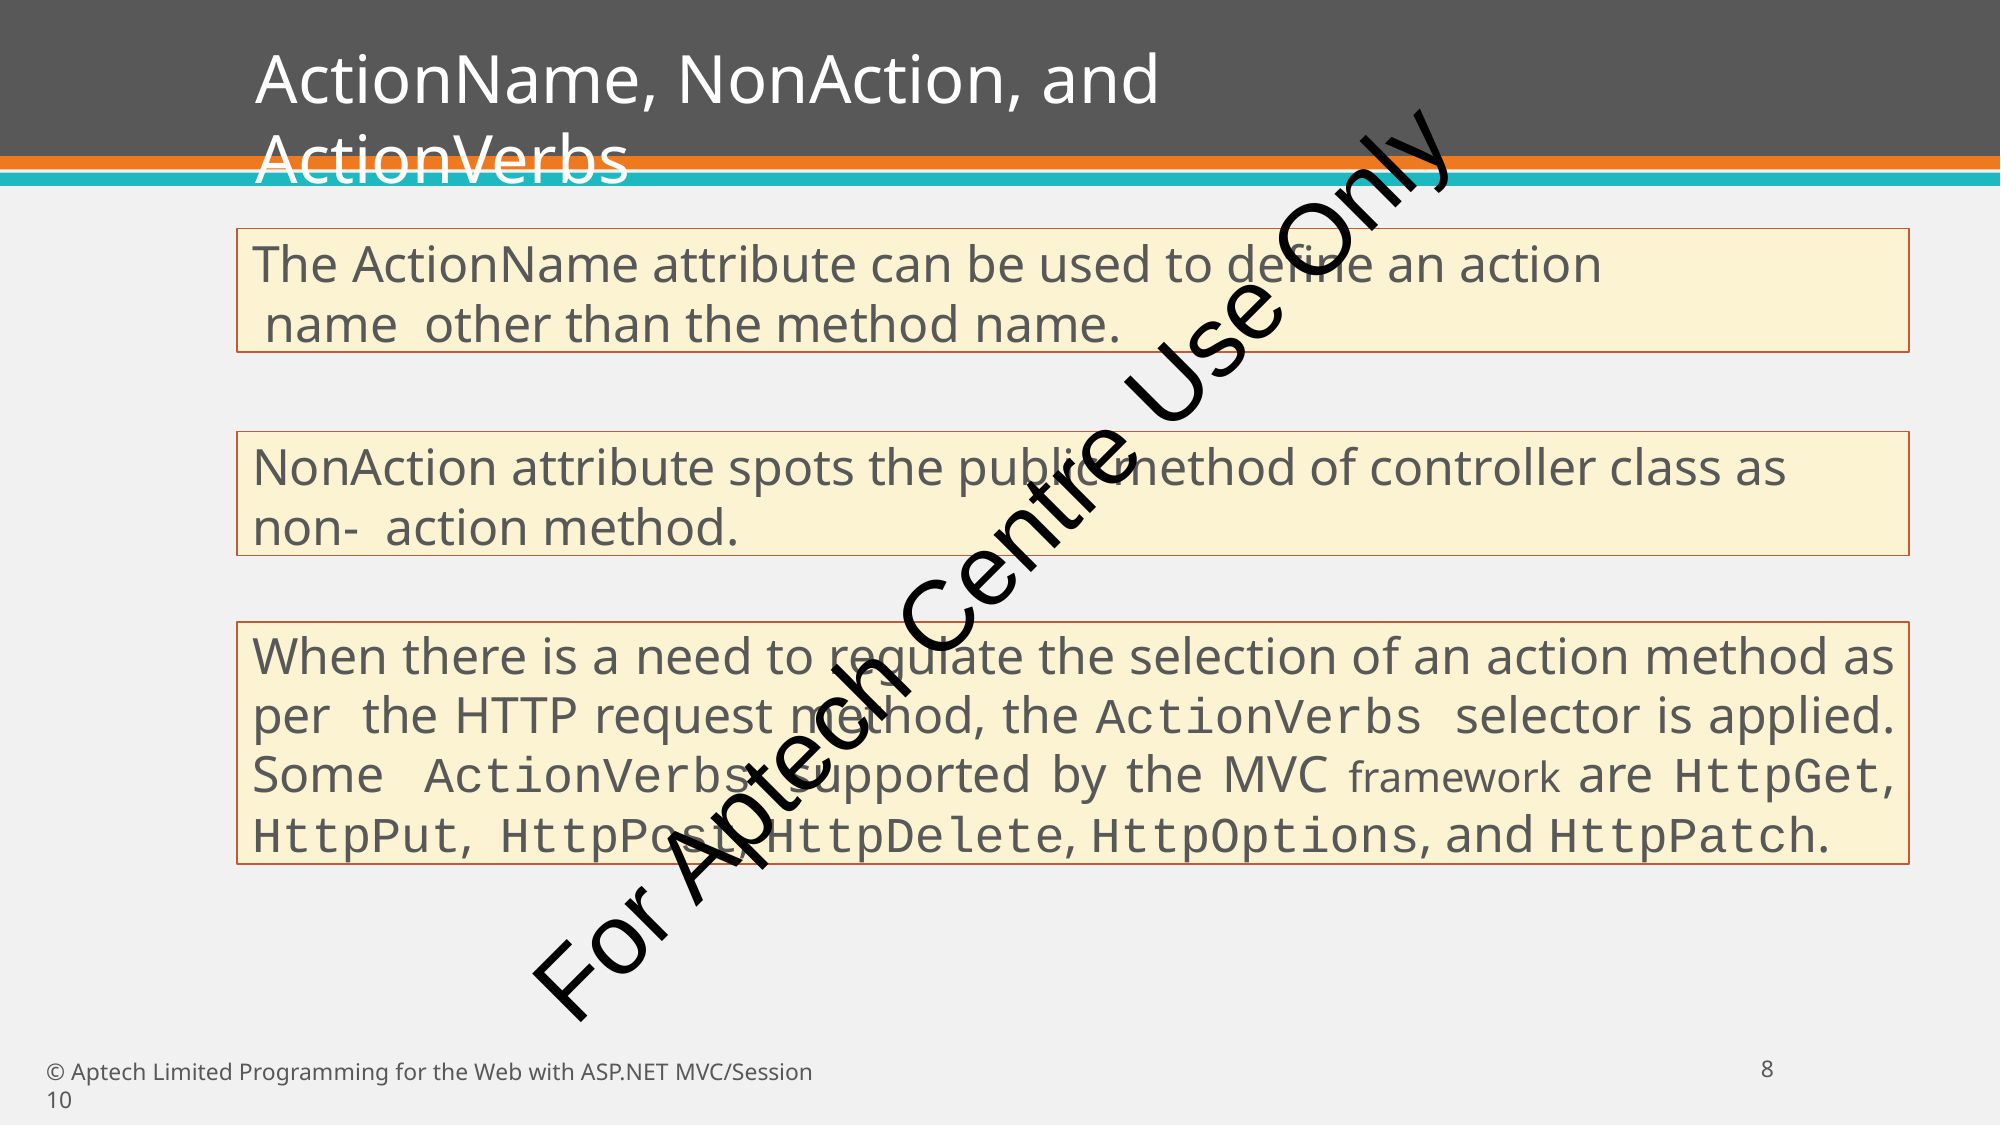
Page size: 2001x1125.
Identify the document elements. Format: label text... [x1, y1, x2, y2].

title ActionName, NonAction, and ActionVerbs [253, 34, 1531, 225]
footer © Aptech Limited Programming for the Web with ASP.NET MVC/Session 10 [43, 1057, 836, 1125]
text_box NonAction attribute spots the public method of controller class as non- action method. [1078, 431, 1910, 556]
slide_number 2 [1756, 1054, 1777, 1125]
text_box The ActionName attribute can be used to define an action name other than the method name. [1281, 228, 1910, 353]
text_box For Aptech Centre Use Only [518, 81, 1481, 1043]
text_box When there is a need to regulate the selection of an action method as per the HTTP request method, the ActionVerbs selector is applied. Some ActionVerbs supported by the MVC framework are HttpGet, HttpPut, HttpPost, HttpDelete, HttpOptions, and HttpPatch. [237, 622, 867, 865]
text_box NonAction attribute spots the public method of controller class as non- action method. [237, 431, 1058, 556]
text_box The ActionName attribute can be used to define an action name other than the method name. [237, 228, 1261, 353]
text_box When there is a need to regulate the selection of an action method as per the HTTP request method, the ActionVerbs selector is applied. Some ActionVerbs supported by the MVC framework are HttpGet, HttpPut, HttpPost, HttpDelete, HttpOptions, and HttpPatch. [769, 622, 1910, 865]
